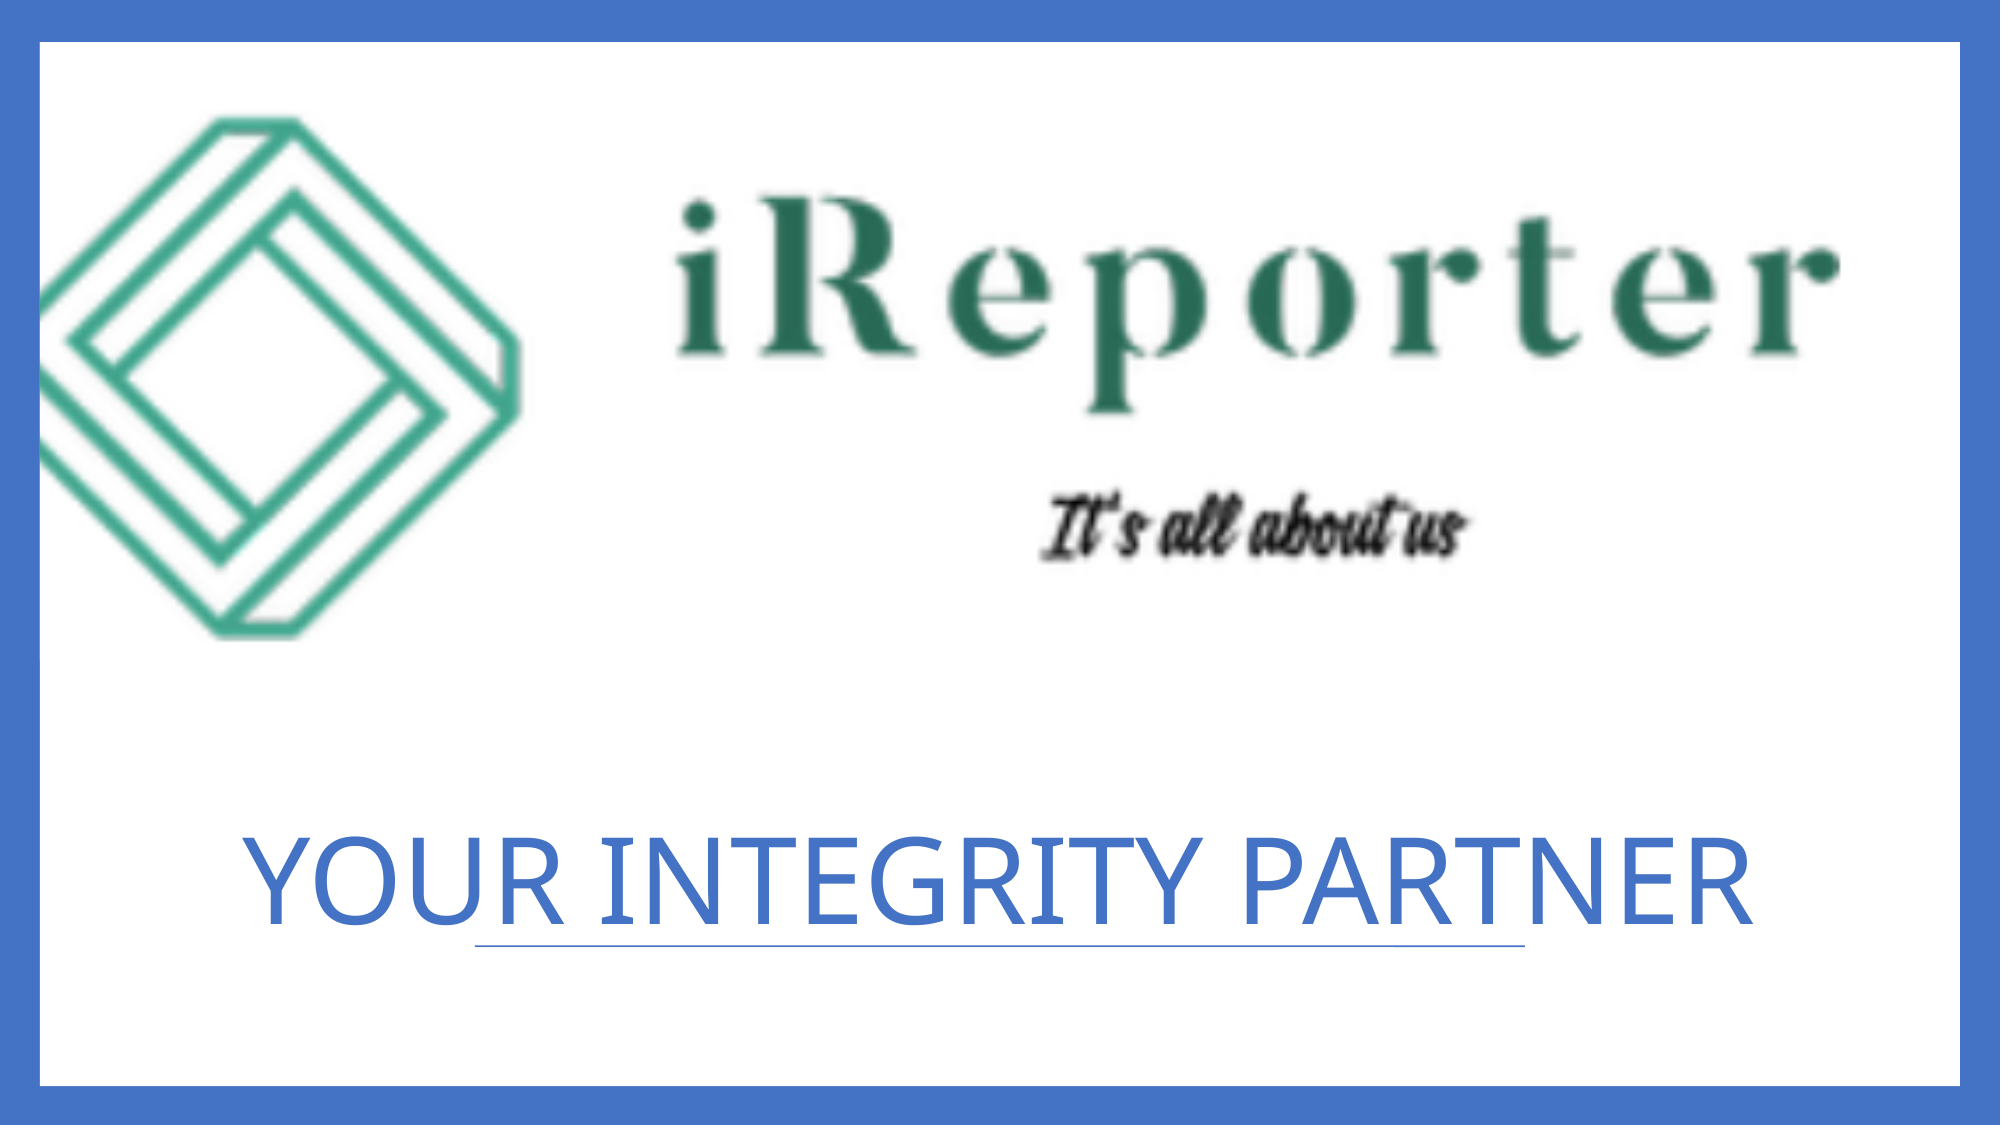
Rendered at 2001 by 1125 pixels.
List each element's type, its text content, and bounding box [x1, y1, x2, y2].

text_box YOUR INTEGRITY PARTNER [182, 701, 1817, 958]
picture [39, 41, 1961, 660]
text_box [0, 0, 2000, 1125]
text_box [38, 670, 1962, 1088]
